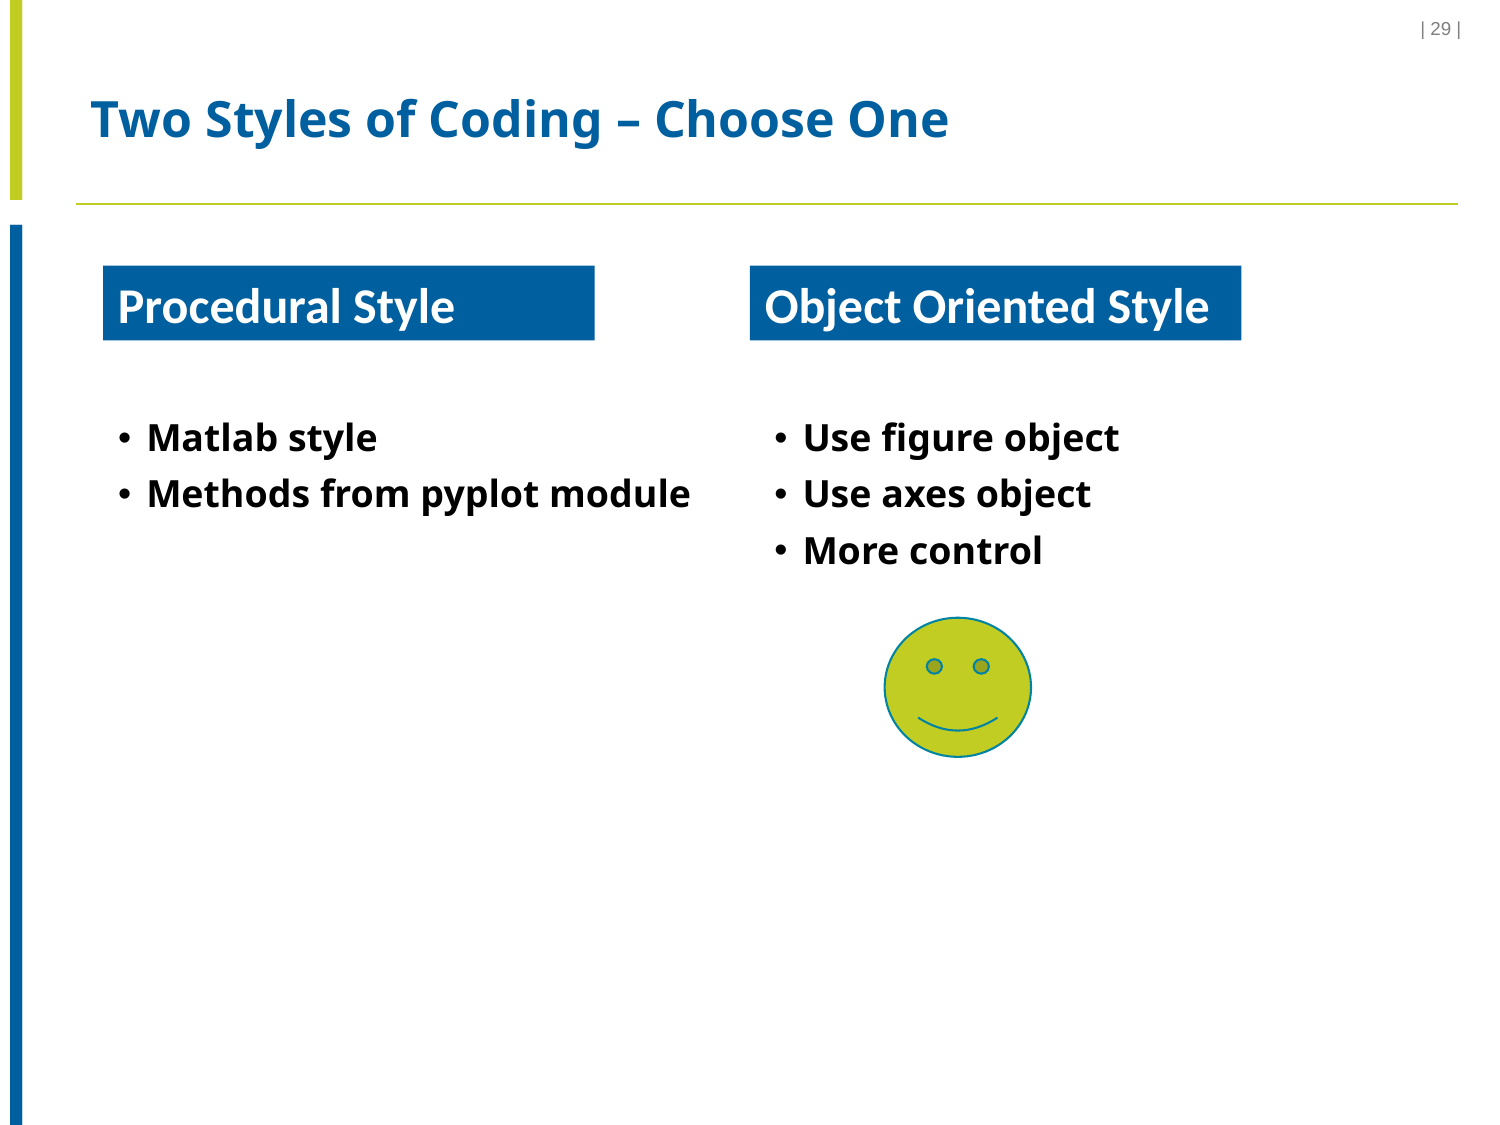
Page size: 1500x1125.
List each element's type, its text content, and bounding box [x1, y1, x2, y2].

title Two Styles of Coding – Choose One [75, 60, 1459, 184]
text_box [883, 616, 1033, 758]
text_box Procedural Style [103, 265, 595, 341]
list Use figure object Use axes object More control [759, 412, 1397, 963]
list Matlab style Methods from pyplot module [103, 412, 741, 963]
slide_number | 29 | [1264, 9, 1482, 51]
text_box Object Oriented Style [749, 265, 1242, 341]
